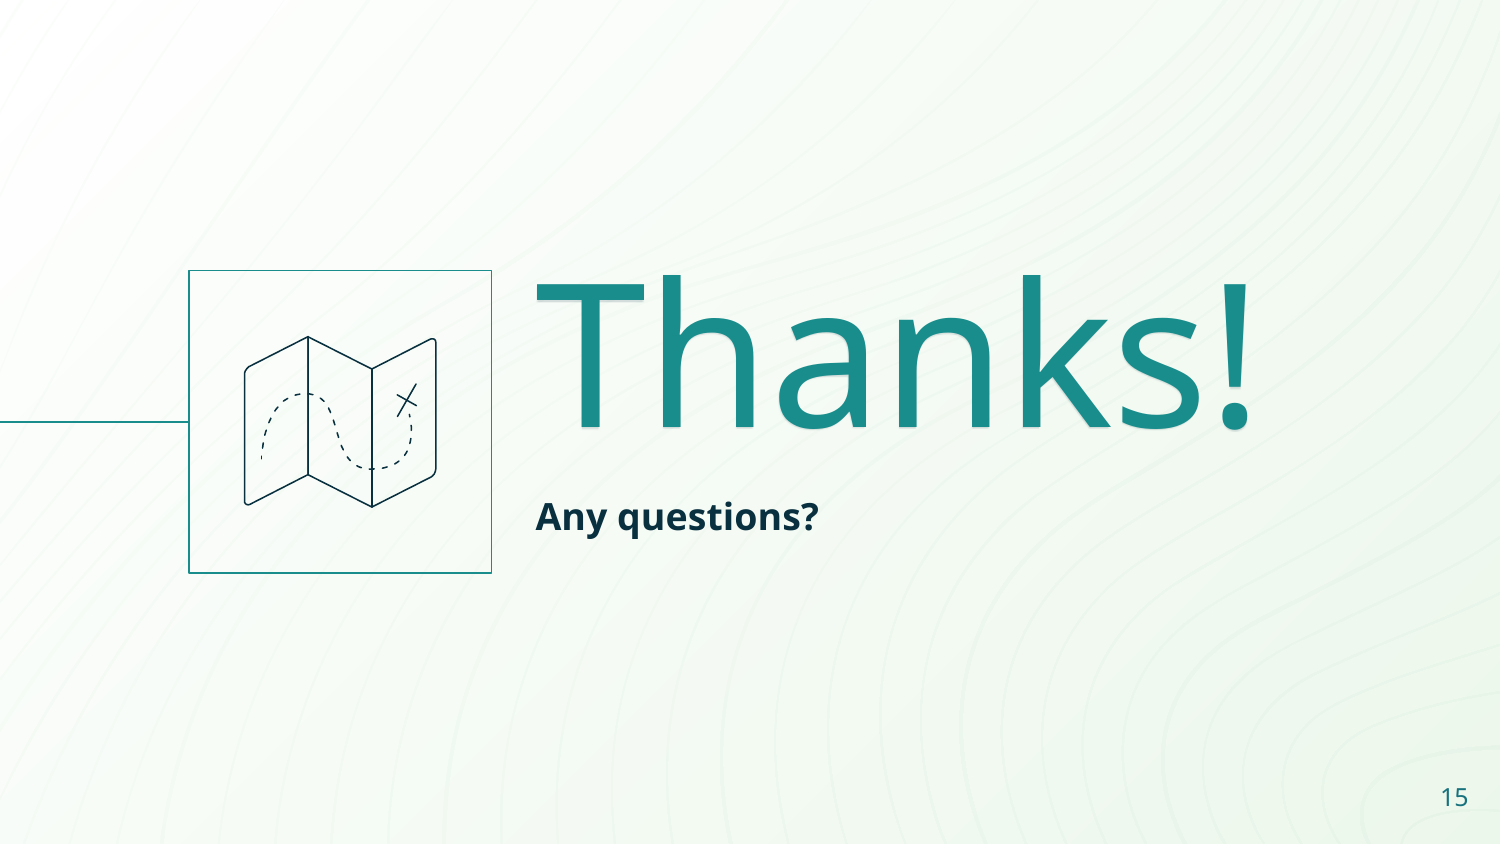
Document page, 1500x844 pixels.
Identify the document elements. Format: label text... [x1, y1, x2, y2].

text_box [188, 270, 492, 574]
slide_number 15 [1378, 766, 1469, 832]
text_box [244, 336, 437, 508]
title Thanks! [535, 264, 1332, 462]
subtitle Any questions? [535, 492, 1332, 563]
